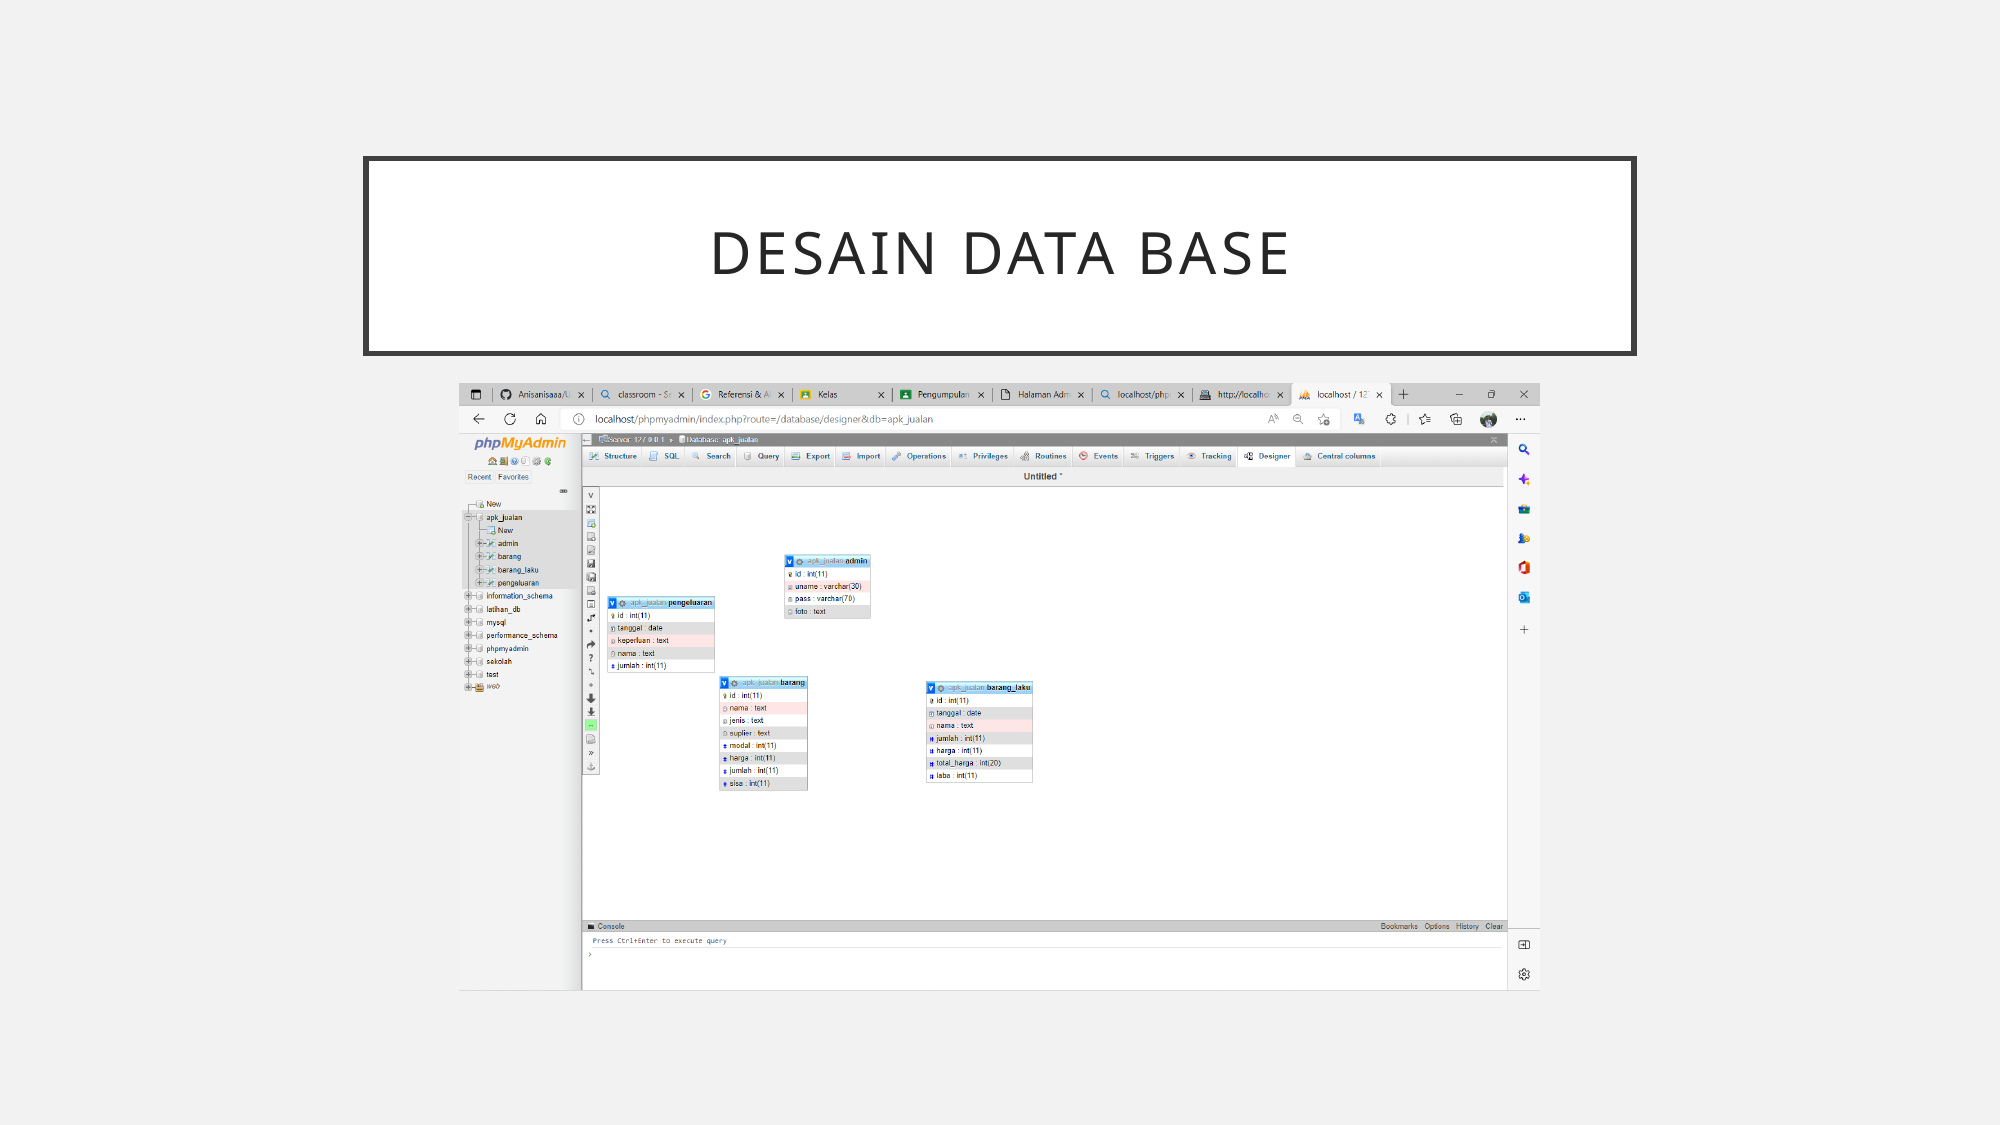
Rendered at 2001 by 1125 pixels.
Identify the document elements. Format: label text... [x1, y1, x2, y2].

title Desain data base [363, 156, 1637, 356]
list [459, 383, 1540, 991]
